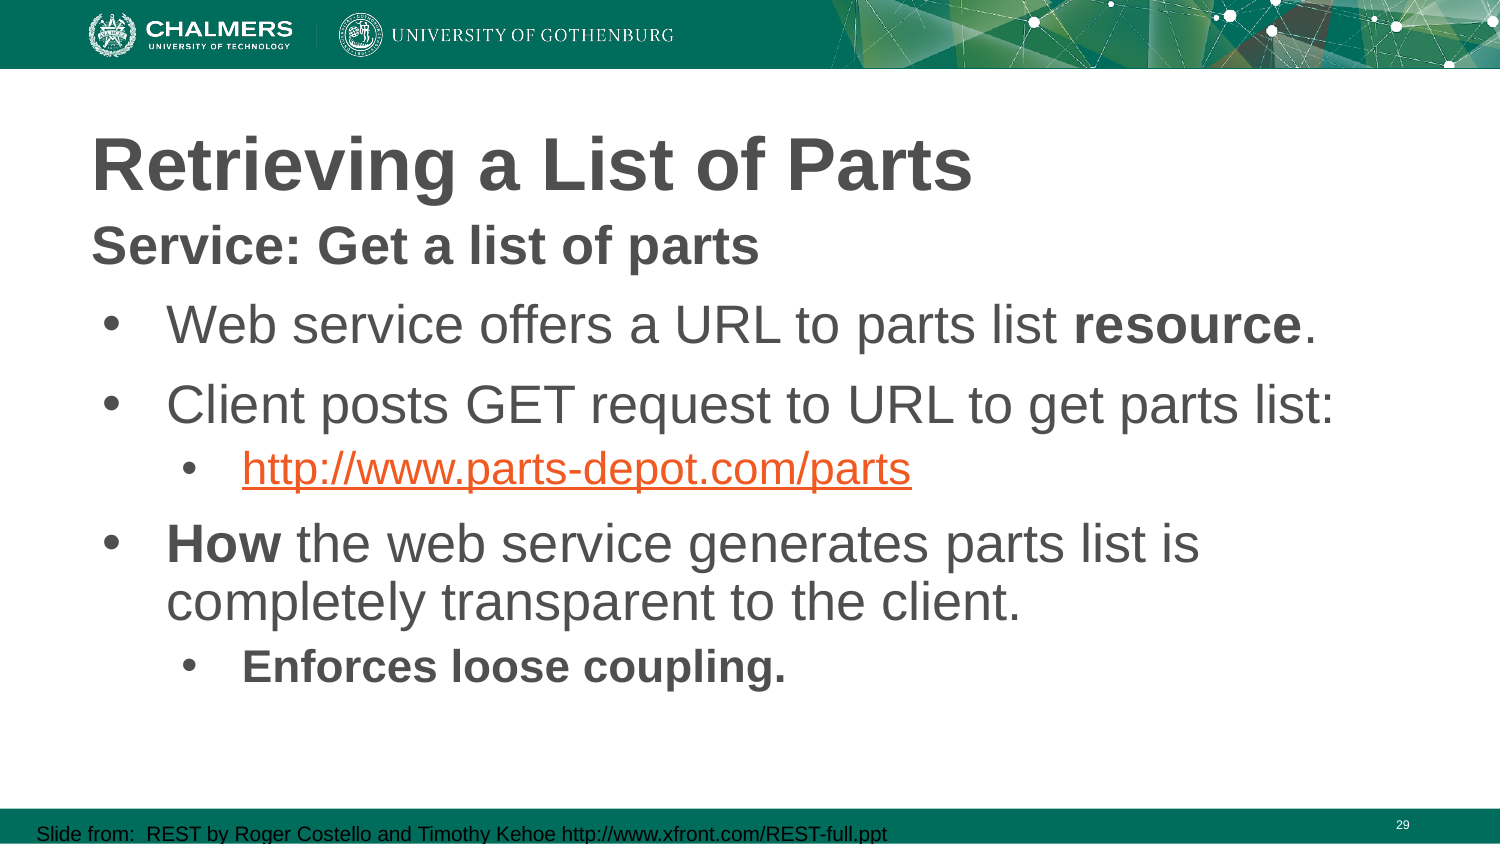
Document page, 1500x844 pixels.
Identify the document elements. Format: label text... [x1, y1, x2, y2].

picture [759, 0, 1500, 68]
title Retrieving a List of Parts [76, 100, 1425, 210]
slide_number ‹#› [1074, 809, 1425, 844]
picture [64, 0, 696, 85]
list Service: Get a list of parts Web service offers a URL to parts list resource. Client posts GET request to URL to get parts list: http://www.parts-depot.com/parts How the web service generates parts list is completely transparent to the client. Enforces loose coupling. [76, 210, 1425, 782]
text_box Slide from: REST by Roger Costello and Timothy Kehoe http://www.xfront.com/REST-full.ppt [21, 808, 1172, 835]
